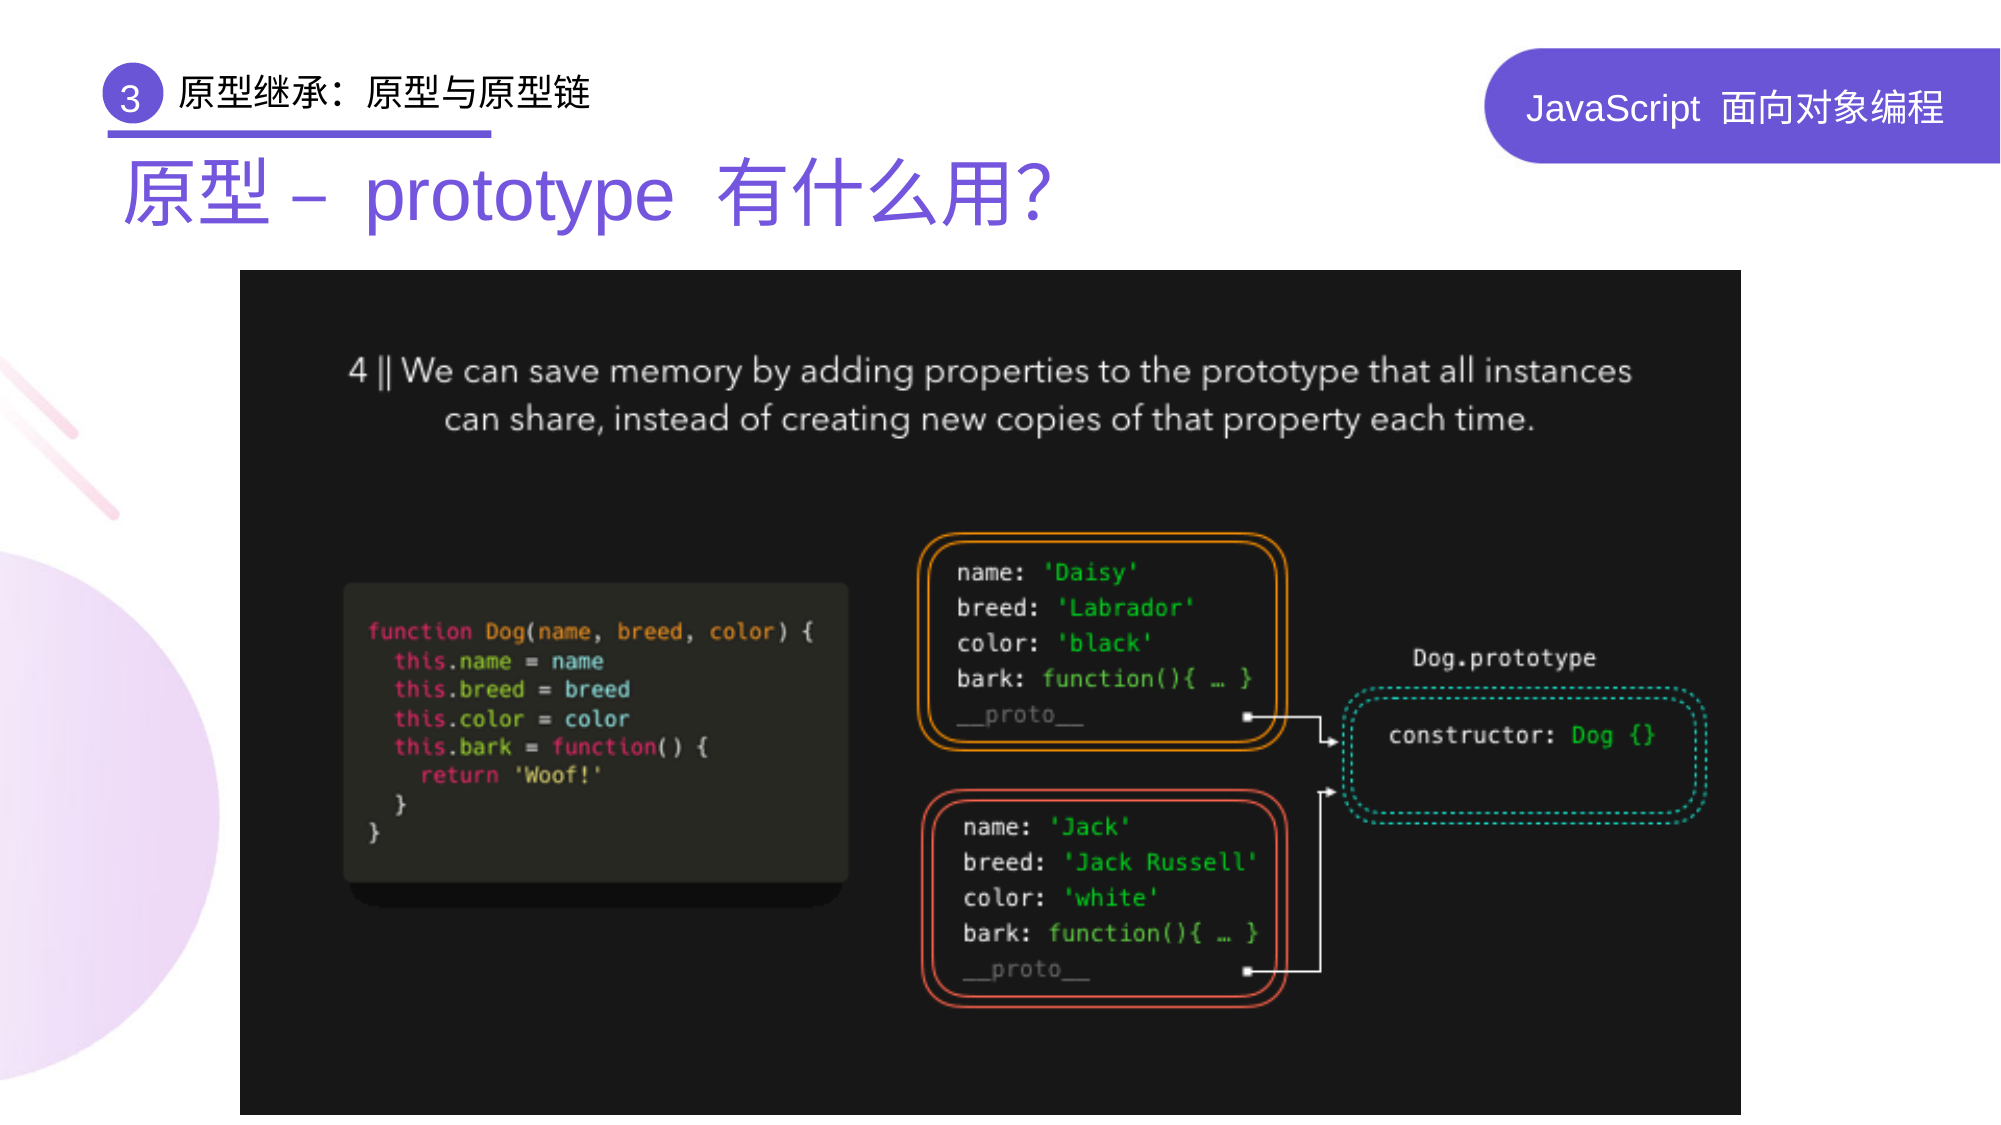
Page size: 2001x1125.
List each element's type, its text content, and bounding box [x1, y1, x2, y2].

list 原型继承：原型与原型链 [163, 66, 794, 127]
picture [0, 0, 2001, 1125]
list 3 [104, 72, 181, 129]
list 原型 – prototype 有什么用？ [107, 148, 1164, 237]
title JavaScript 面向对象编程 [1511, 73, 1962, 137]
